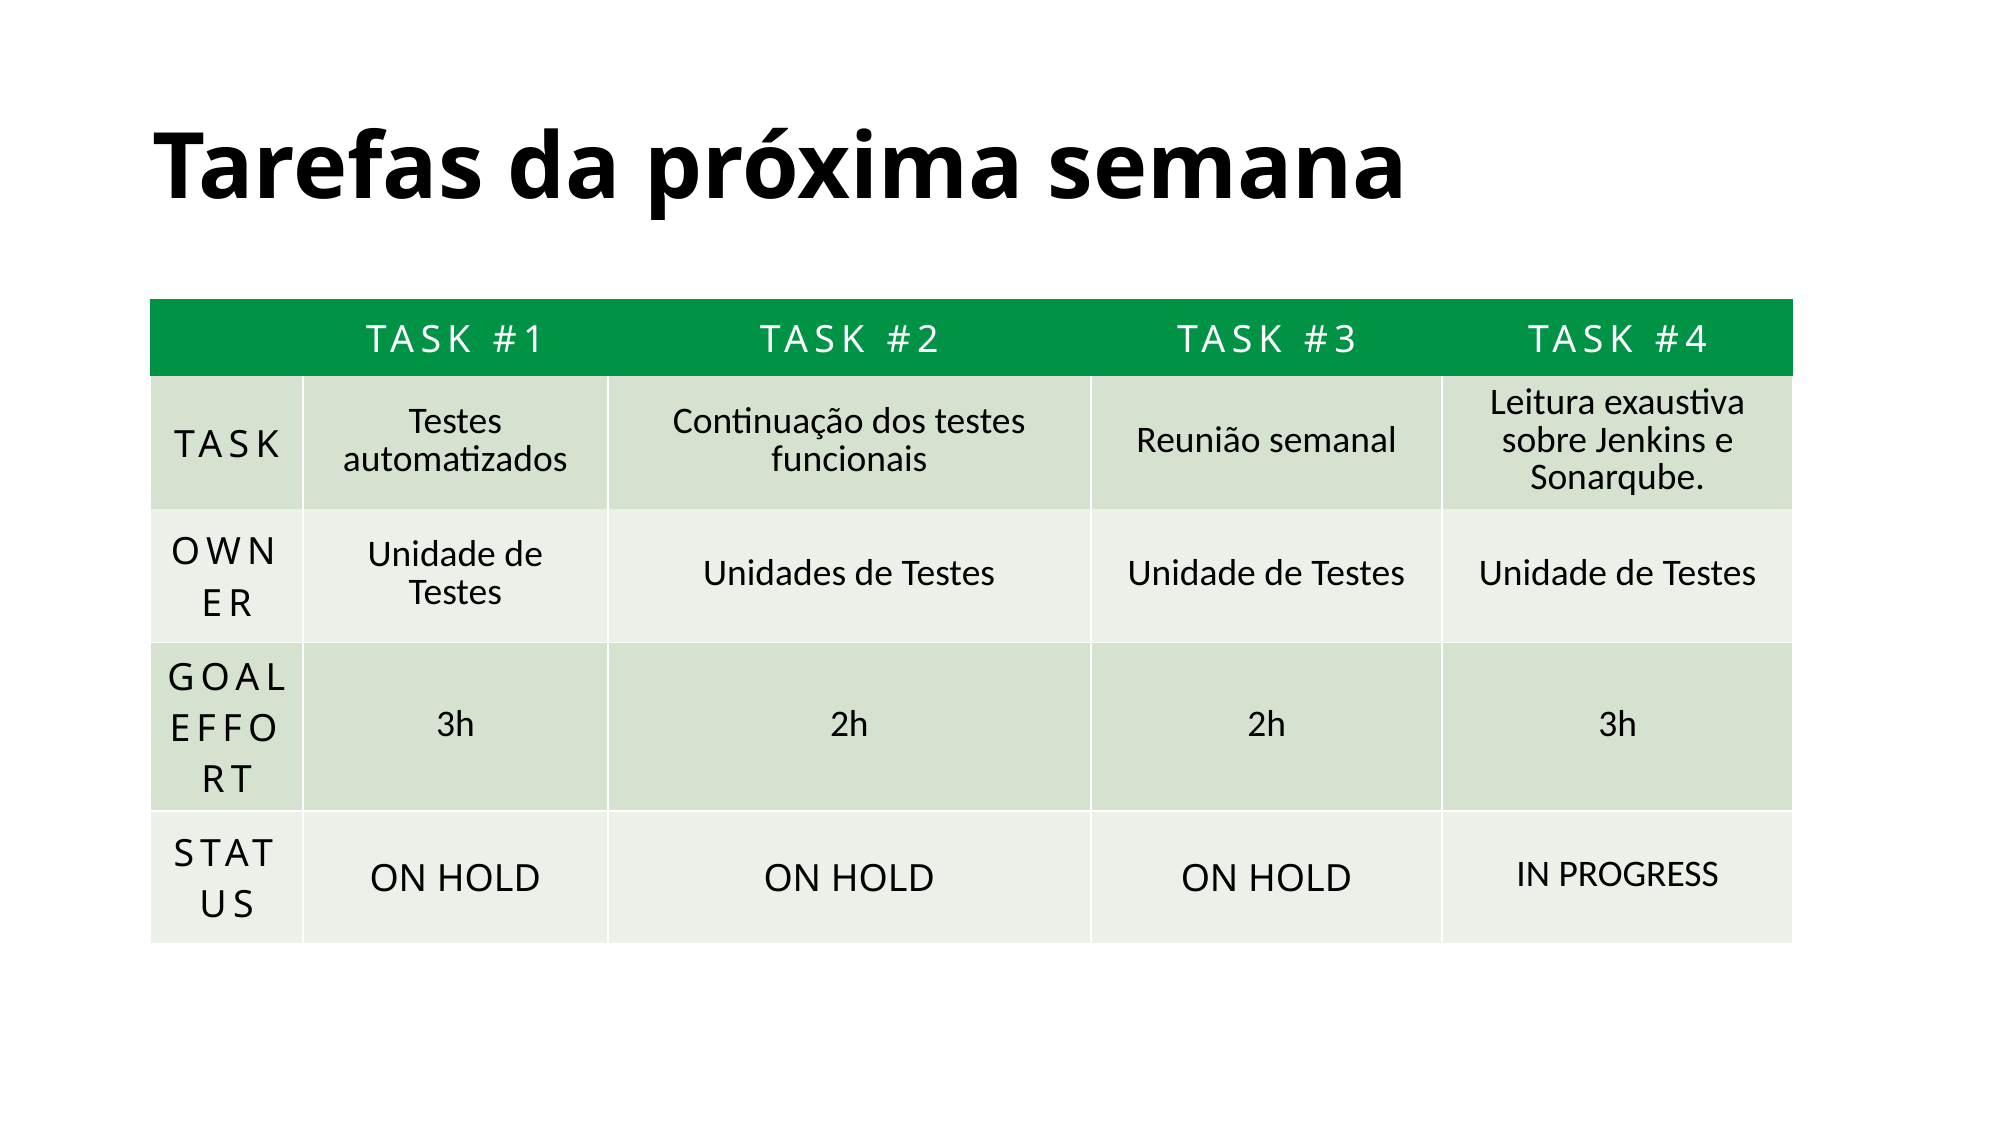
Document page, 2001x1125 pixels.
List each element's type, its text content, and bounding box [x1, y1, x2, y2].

table_cell OWNER [151, 509, 302, 642]
table_cell TASK [151, 376, 302, 509]
table_cell Unidade de Testes [1092, 509, 1441, 642]
table_header TASK #1 [303, 299, 608, 376]
table_header TASK #3 [1091, 299, 1442, 376]
table_cell 3h [304, 643, 607, 810]
table_cell Unidades de Testes [609, 509, 1090, 642]
table_cell Continuação dos testes funcionais [609, 376, 1090, 509]
table_cell STATUS [151, 812, 302, 943]
table_cell Unidade de Testes [1443, 509, 1792, 642]
table_cell Unidade de Testes [304, 509, 607, 642]
table_cell Reunião semanal [1092, 376, 1441, 509]
table_cell 2h [1092, 643, 1441, 810]
table_cell ON HOLD [1092, 812, 1441, 943]
table_cell 2h [609, 643, 1090, 810]
table_header TASK #2 [608, 299, 1091, 376]
table_cell IN PROGRESS [1443, 812, 1792, 943]
table_cell ON HOLD [304, 812, 607, 943]
title Tarefas da próxima semana [137, 59, 1863, 278]
table_cell GOAL EFFORT [151, 643, 302, 810]
table_header [150, 299, 303, 376]
table_header TASK #4 [1442, 299, 1793, 376]
table_cell Testes automatizados [304, 376, 607, 509]
table_cell 3h [1443, 643, 1792, 810]
table_cell ON HOLD [609, 812, 1090, 943]
table_cell Leitura exaustiva sobre Jenkins e Sonarqube. [1443, 376, 1792, 509]
